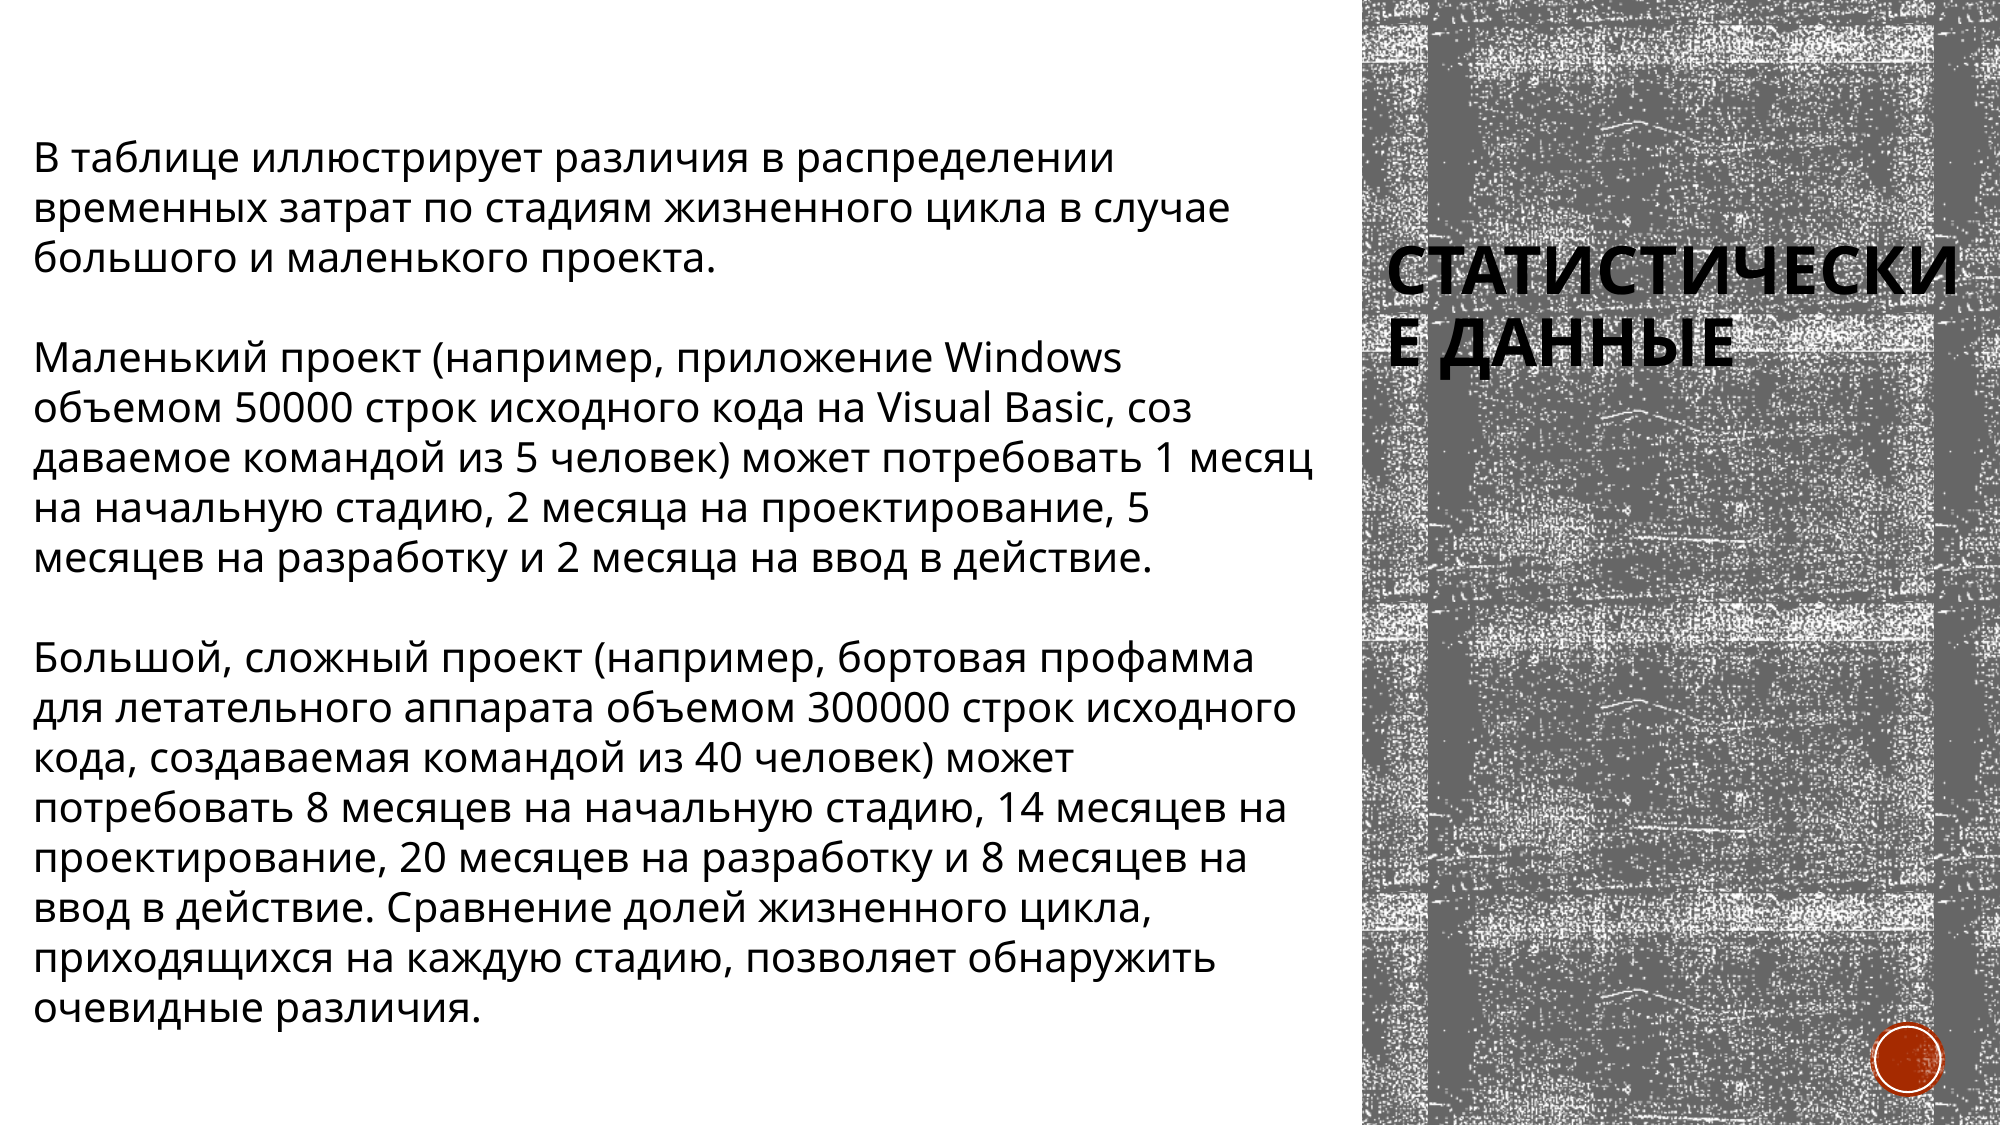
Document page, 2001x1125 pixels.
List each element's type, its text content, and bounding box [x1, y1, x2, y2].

title статистические данные [1370, 112, 1996, 389]
text_box В таблице иллюстрирует различия в распределении временных затрат по стадиям жизненного цикла в случае большого и маленького проекта. Маленький проект (например, приложение Windows объемом 50000 строк исходного кода на Visual Basic, соз­ даваемое командой из 5 человек) может потребовать 1 месяц на начальную стадию, 2 месяца на проектирование, 5 месяцев на разработку и 2 месяца на ввод в действие. Большой, сложный проект (например, бортовая профамма для летательного аппарата объемом 300000 строк исходного кода, создаваемая командой из 40 человек) может потребовать 8 месяцев на начальную стадию, 14 месяцев на проектирование, 20 месяцев на разработку и 8 месяцев на ввод в действие. Сравнение долей жизненного цикла, приходящихся на каждую стадию, позволяет обнаружить очевидные различия. [18, 123, 1339, 1039]
